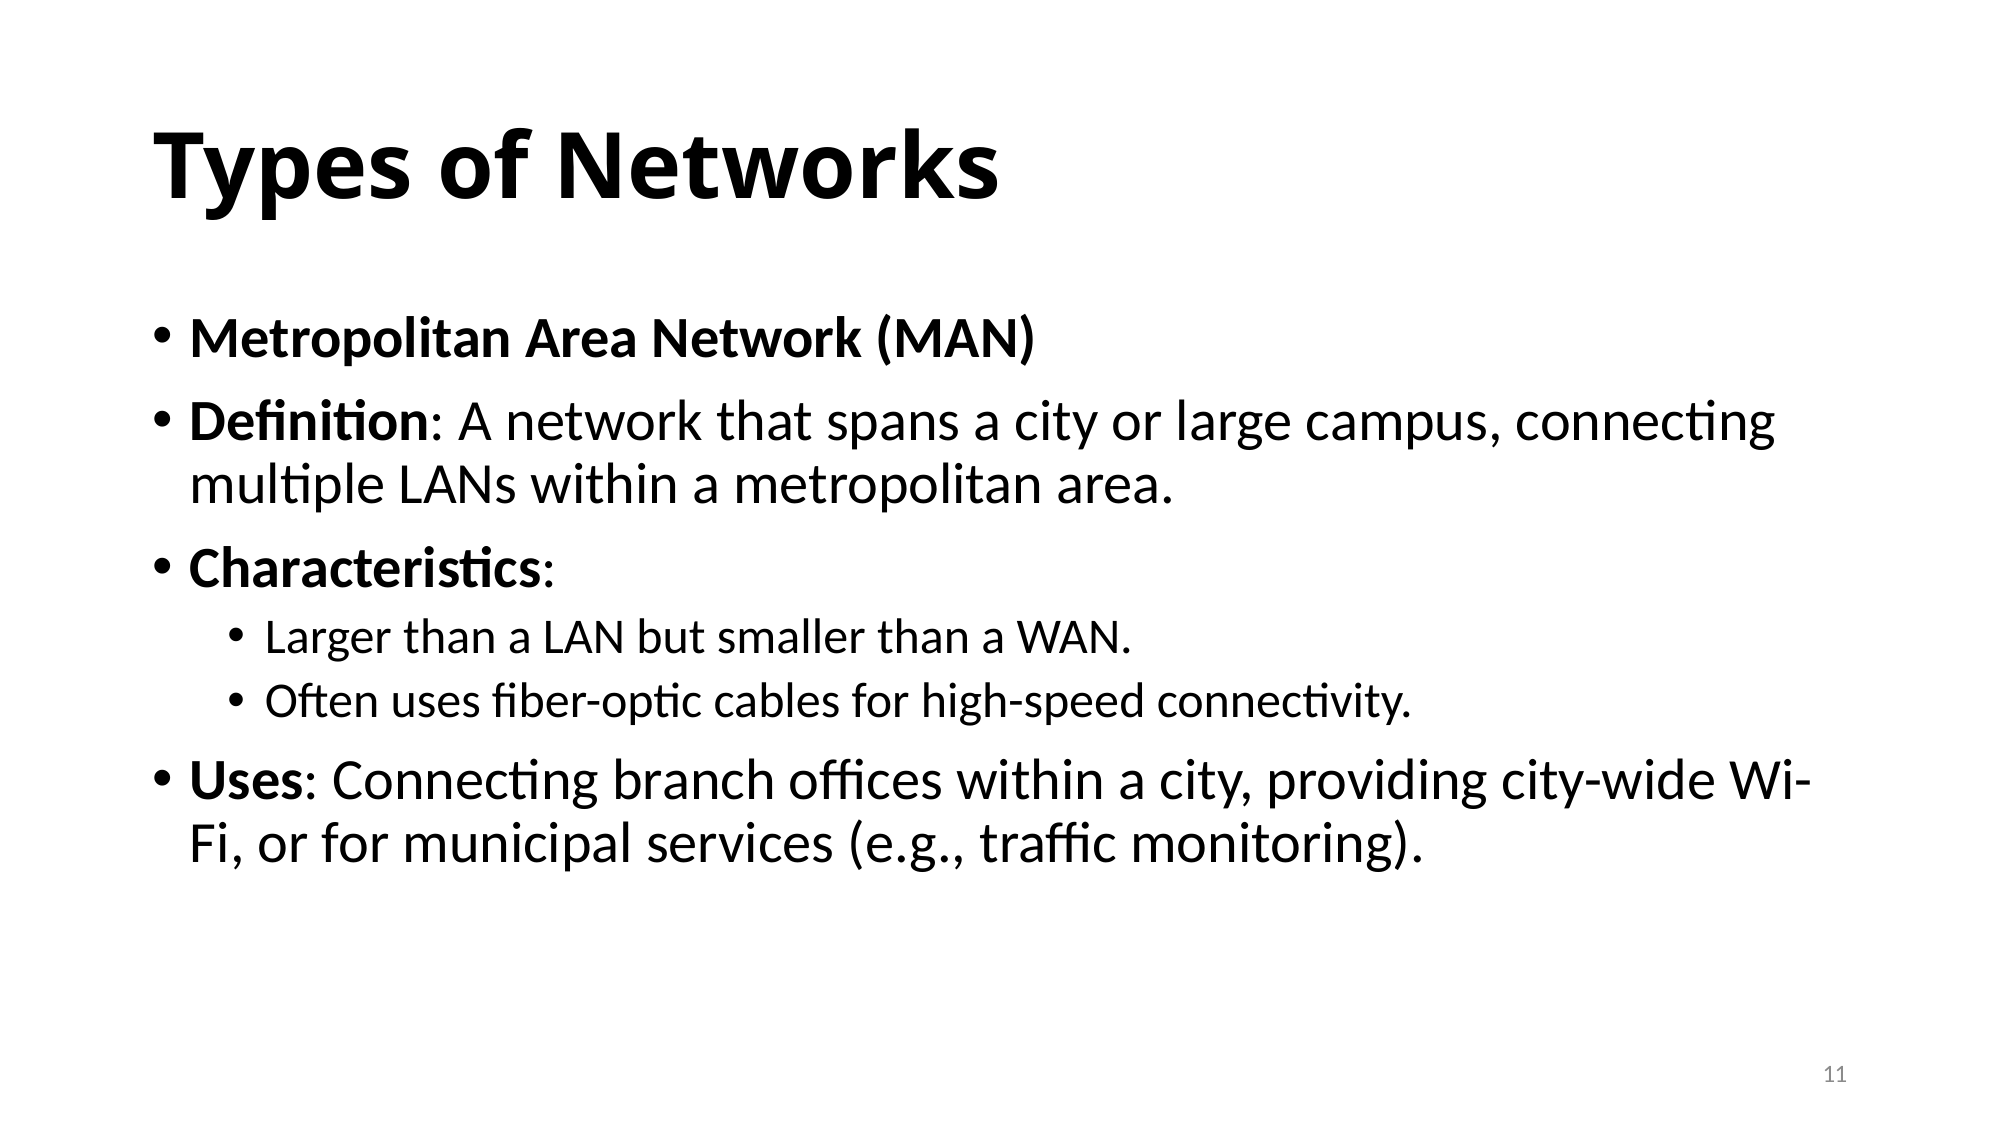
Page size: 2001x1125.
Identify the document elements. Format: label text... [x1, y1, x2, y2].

slide_number 11 [1412, 1042, 1863, 1103]
title Types of Networks [137, 59, 1863, 278]
list Metropolitan Area Network (MAN) Definition: A network that spans a city or large campus, connecting multiple LANs within a metropolitan area. Characteristics: Larger than a LAN but smaller than a WAN. Often uses fiber-optic cables for high-speed connectivity. Uses: Connecting branch offices within a city, providing city-wide Wi-Fi, or for municipal services (e.g., traffic monitoring). [137, 299, 1863, 1014]
